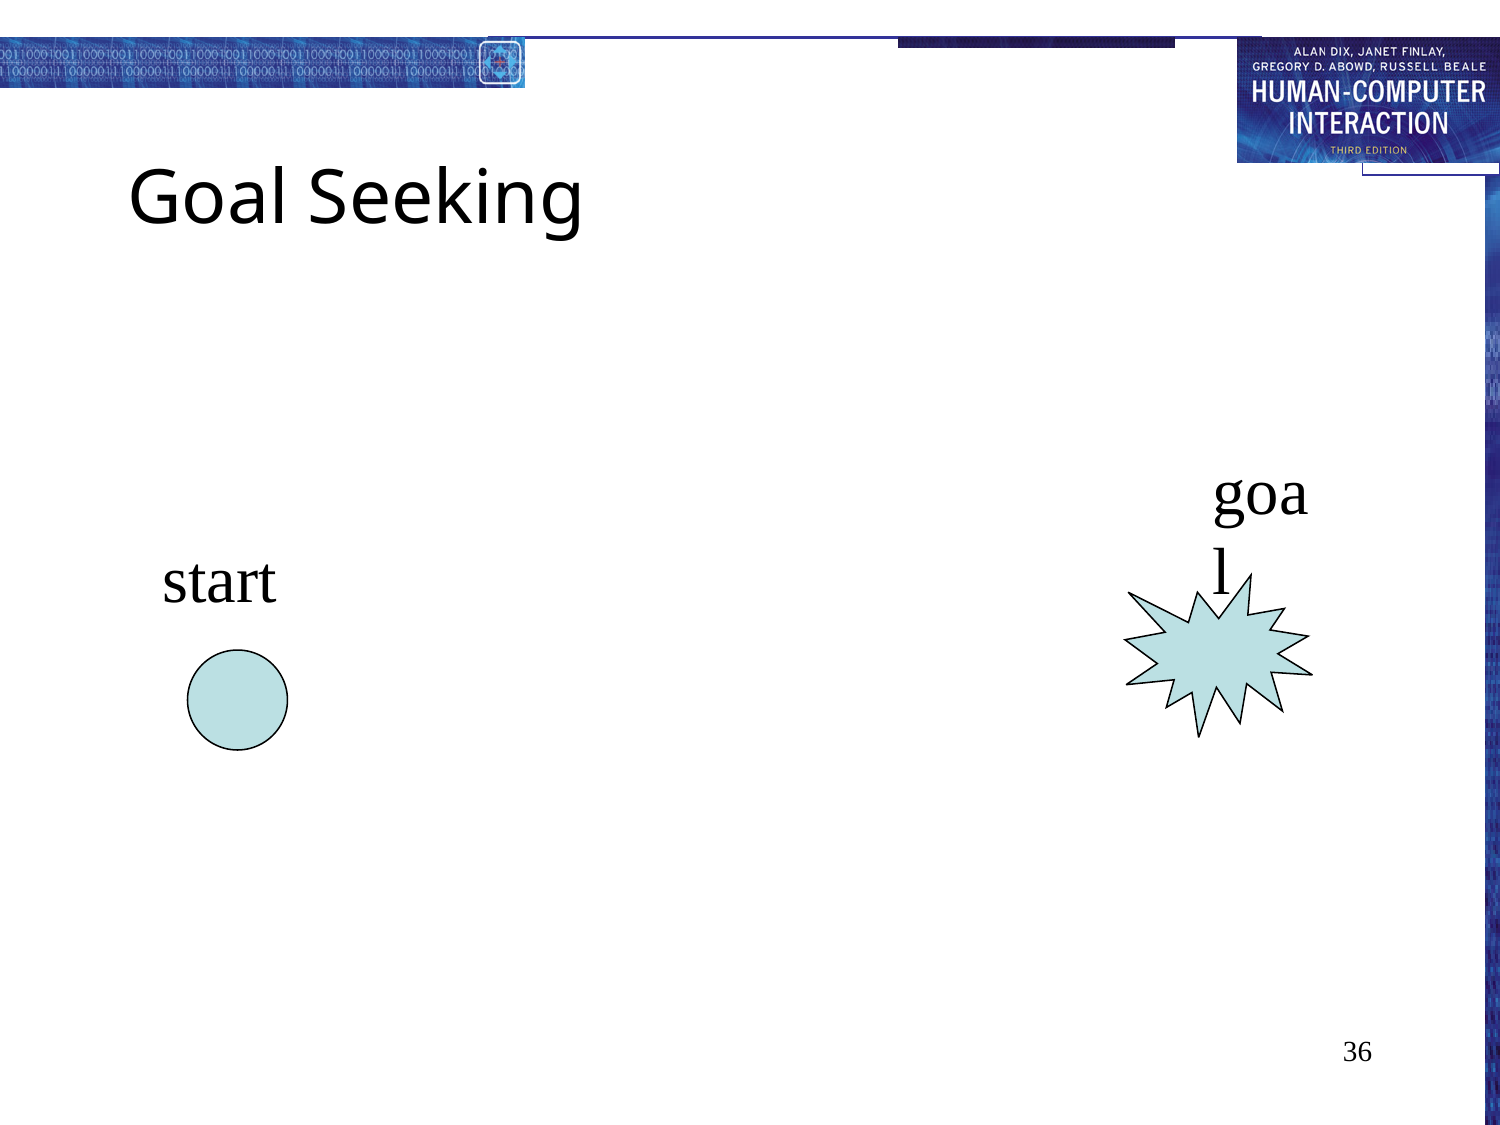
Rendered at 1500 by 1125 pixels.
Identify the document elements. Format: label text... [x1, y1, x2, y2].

text_box [187, 650, 288, 751]
picture [0, 37, 525, 88]
picture [898, 37, 1175, 48]
title Goal Seeking [112, 99, 1238, 288]
text_box 36 [1074, 1024, 1388, 1100]
text_box goal [1197, 440, 1343, 616]
text_box [1125, 592, 1313, 738]
picture [1485, 176, 1500, 1125]
text_box start [147, 528, 293, 623]
picture [1237, 37, 1500, 163]
